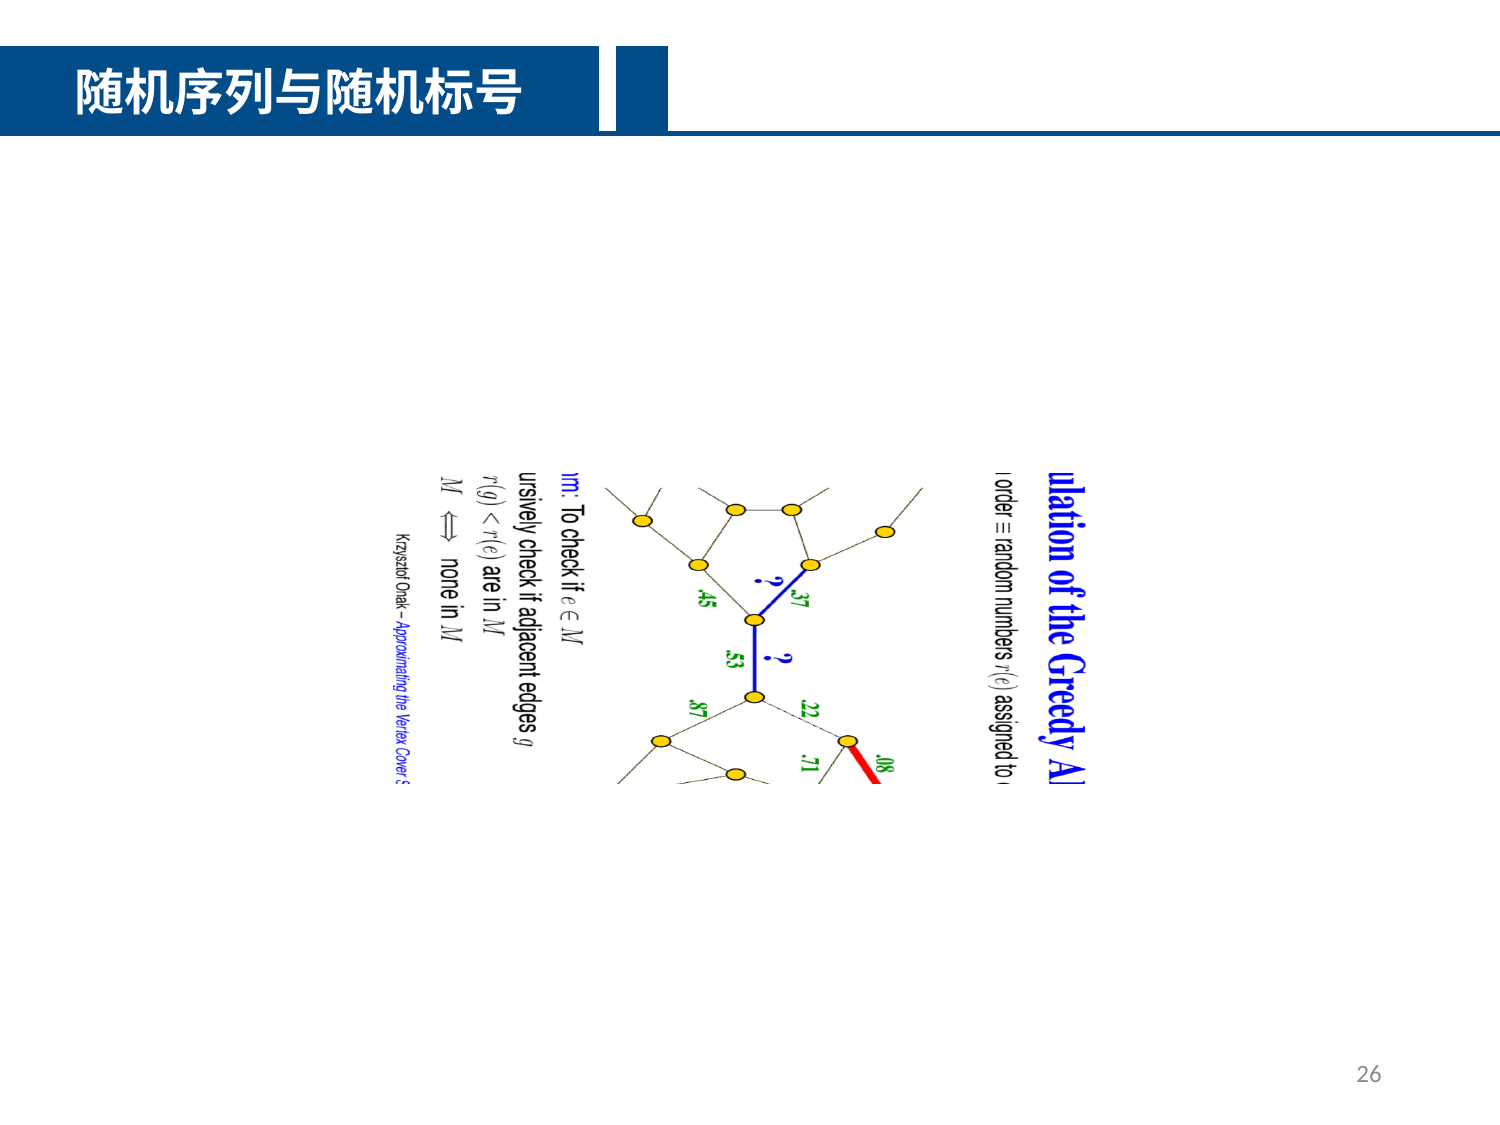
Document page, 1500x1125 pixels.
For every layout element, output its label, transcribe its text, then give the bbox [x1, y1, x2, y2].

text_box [1, 46, 668, 134]
slide_number 26 [1059, 1042, 1397, 1103]
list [595, 271, 905, 986]
